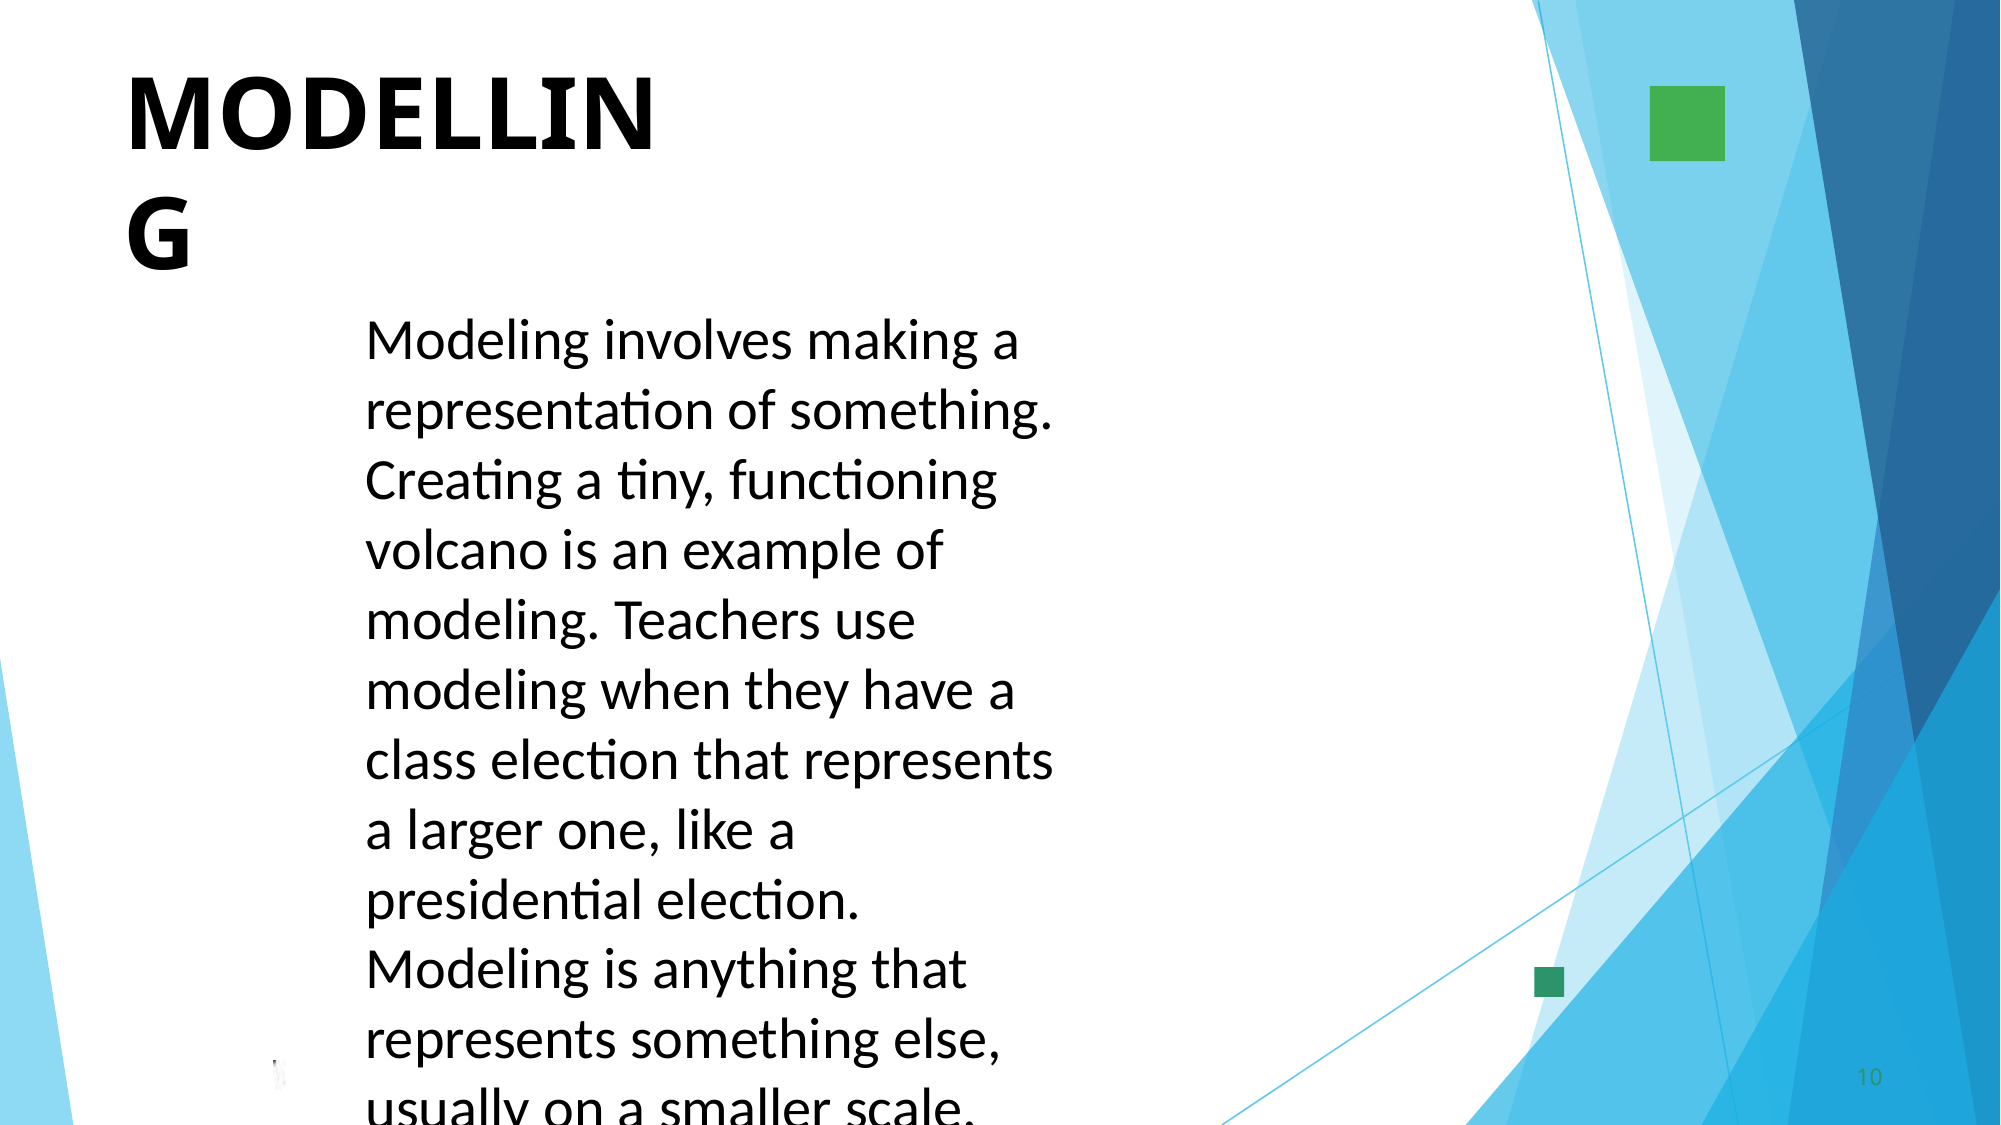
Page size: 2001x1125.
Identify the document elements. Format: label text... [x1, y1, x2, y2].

text_box [1649, 86, 1725, 162]
text_box MODELLING [121, 47, 664, 290]
picture [273, 1060, 287, 1091]
text_box Modeling involves making a representation of something. Creating a tiny, functioning volcano is an example of modeling. Teachers use modeling when they have a class election that represents a larger one, like a presidential election. Modeling is anything that represents something else, usually on a smaller scale. [350, 293, 1101, 1125]
text_box 10 [1849, 1061, 1888, 1095]
text_box [1534, 967, 1565, 997]
